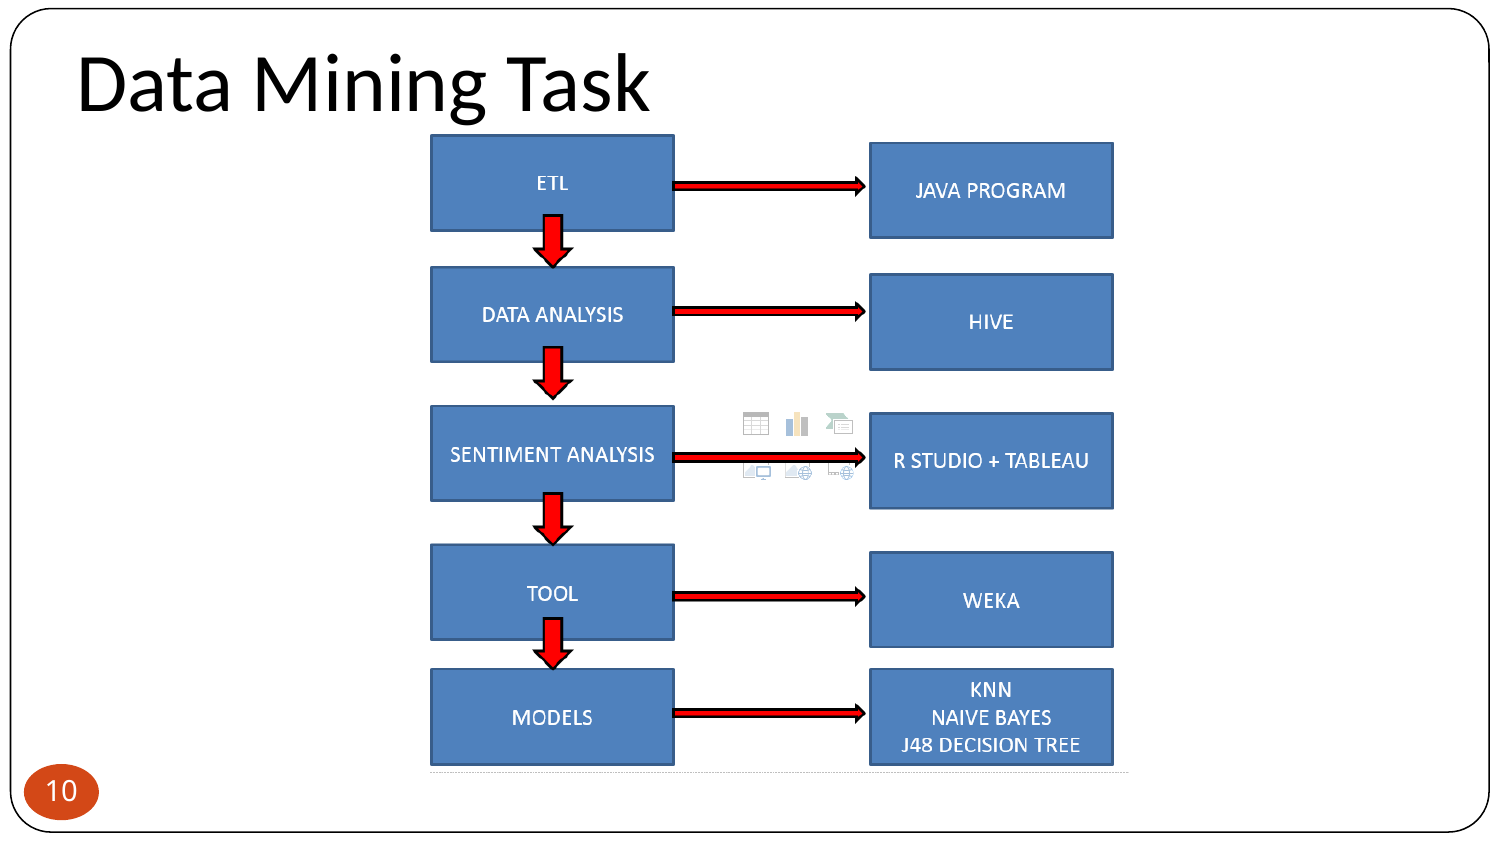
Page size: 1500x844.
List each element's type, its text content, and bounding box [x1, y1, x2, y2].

picture [429, 130, 1129, 773]
title Data Mining Task [61, 37, 1337, 179]
slide_number 10 [23, 763, 99, 821]
